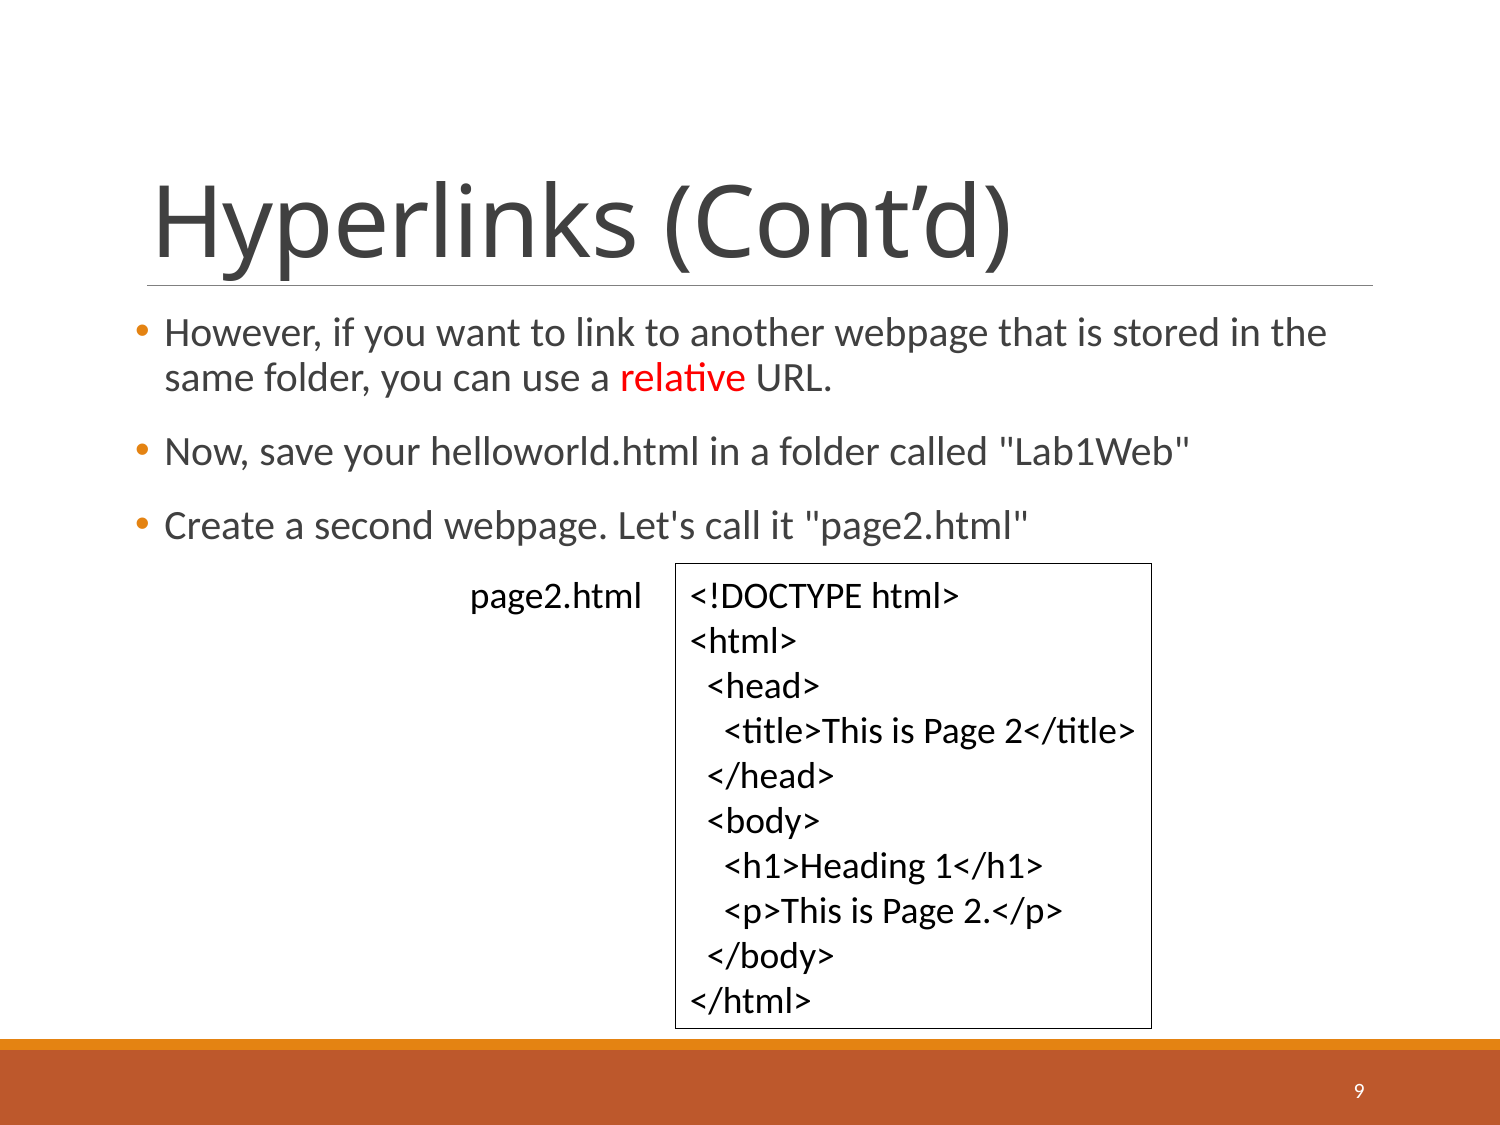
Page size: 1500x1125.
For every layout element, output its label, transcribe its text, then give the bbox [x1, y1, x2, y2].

text_box <!DOCTYPE html> <html> <head> <title>This is Page 2</title> </head> <body> <h1>Heading 1</h1> <p>This is Page 2.</p> </body> </html> [675, 563, 1152, 1029]
list However, if you want to link to another webpage that is stored in the same folder, you can use a relative URL. Now, save your helloworld.html in a folder called "Lab1Web" Create a second webpage. Let's call it "page2.html" [135, 302, 1373, 963]
text_box page2.html [455, 563, 658, 624]
slide_number 9 [1218, 1059, 1380, 1120]
title Hyperlinks (Cont’d) [135, 47, 1373, 285]
